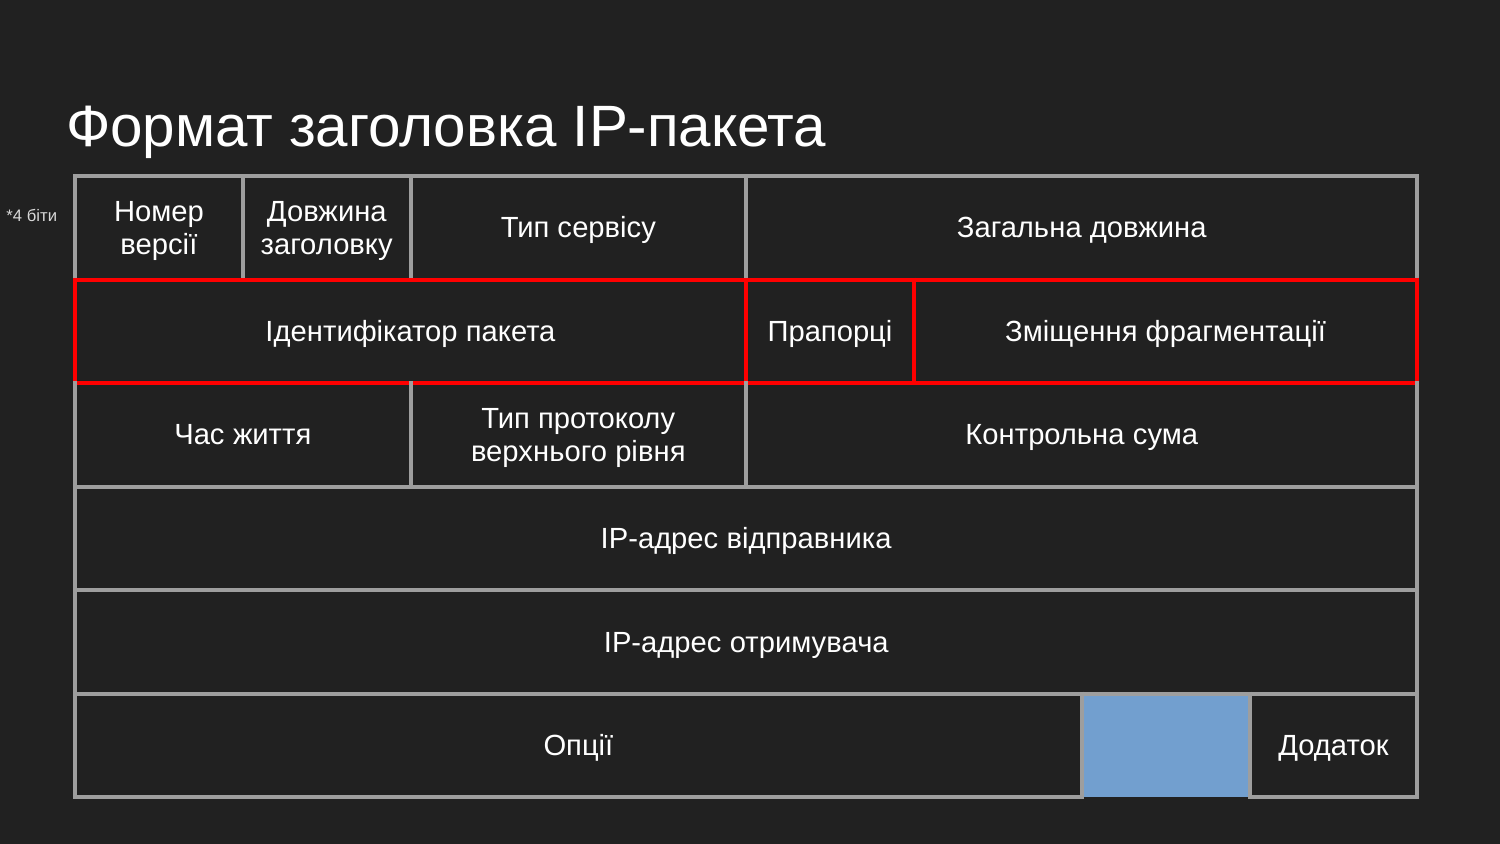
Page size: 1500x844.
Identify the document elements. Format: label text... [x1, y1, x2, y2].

table_cell ІР-адрес отримувача [77, 592, 1415, 692]
table_cell Контрольна сума [748, 385, 1415, 485]
table_cell Час життя [77, 385, 409, 485]
table_cell Додаток [1252, 696, 1415, 795]
table_header Довжина заголовку [245, 178, 409, 278]
table_header Тип сервісу [413, 178, 744, 278]
text_box *4 біти [0, 189, 87, 237]
table_header Номер версії [77, 178, 241, 278]
table_cell Прапорці [748, 282, 912, 381]
table_cell Тип протоколу верхнього рівня [413, 385, 744, 485]
table_cell Зміщення фрагментації [916, 282, 1415, 381]
title Формат заголовка IP-пакета [51, 72, 1449, 167]
table_header Загальна довжина [748, 178, 1415, 278]
table_cell Ідентифікатор пакета [77, 282, 744, 381]
table_cell IP-адрес відправника [77, 489, 1415, 588]
table_cell Опції [77, 696, 1080, 795]
